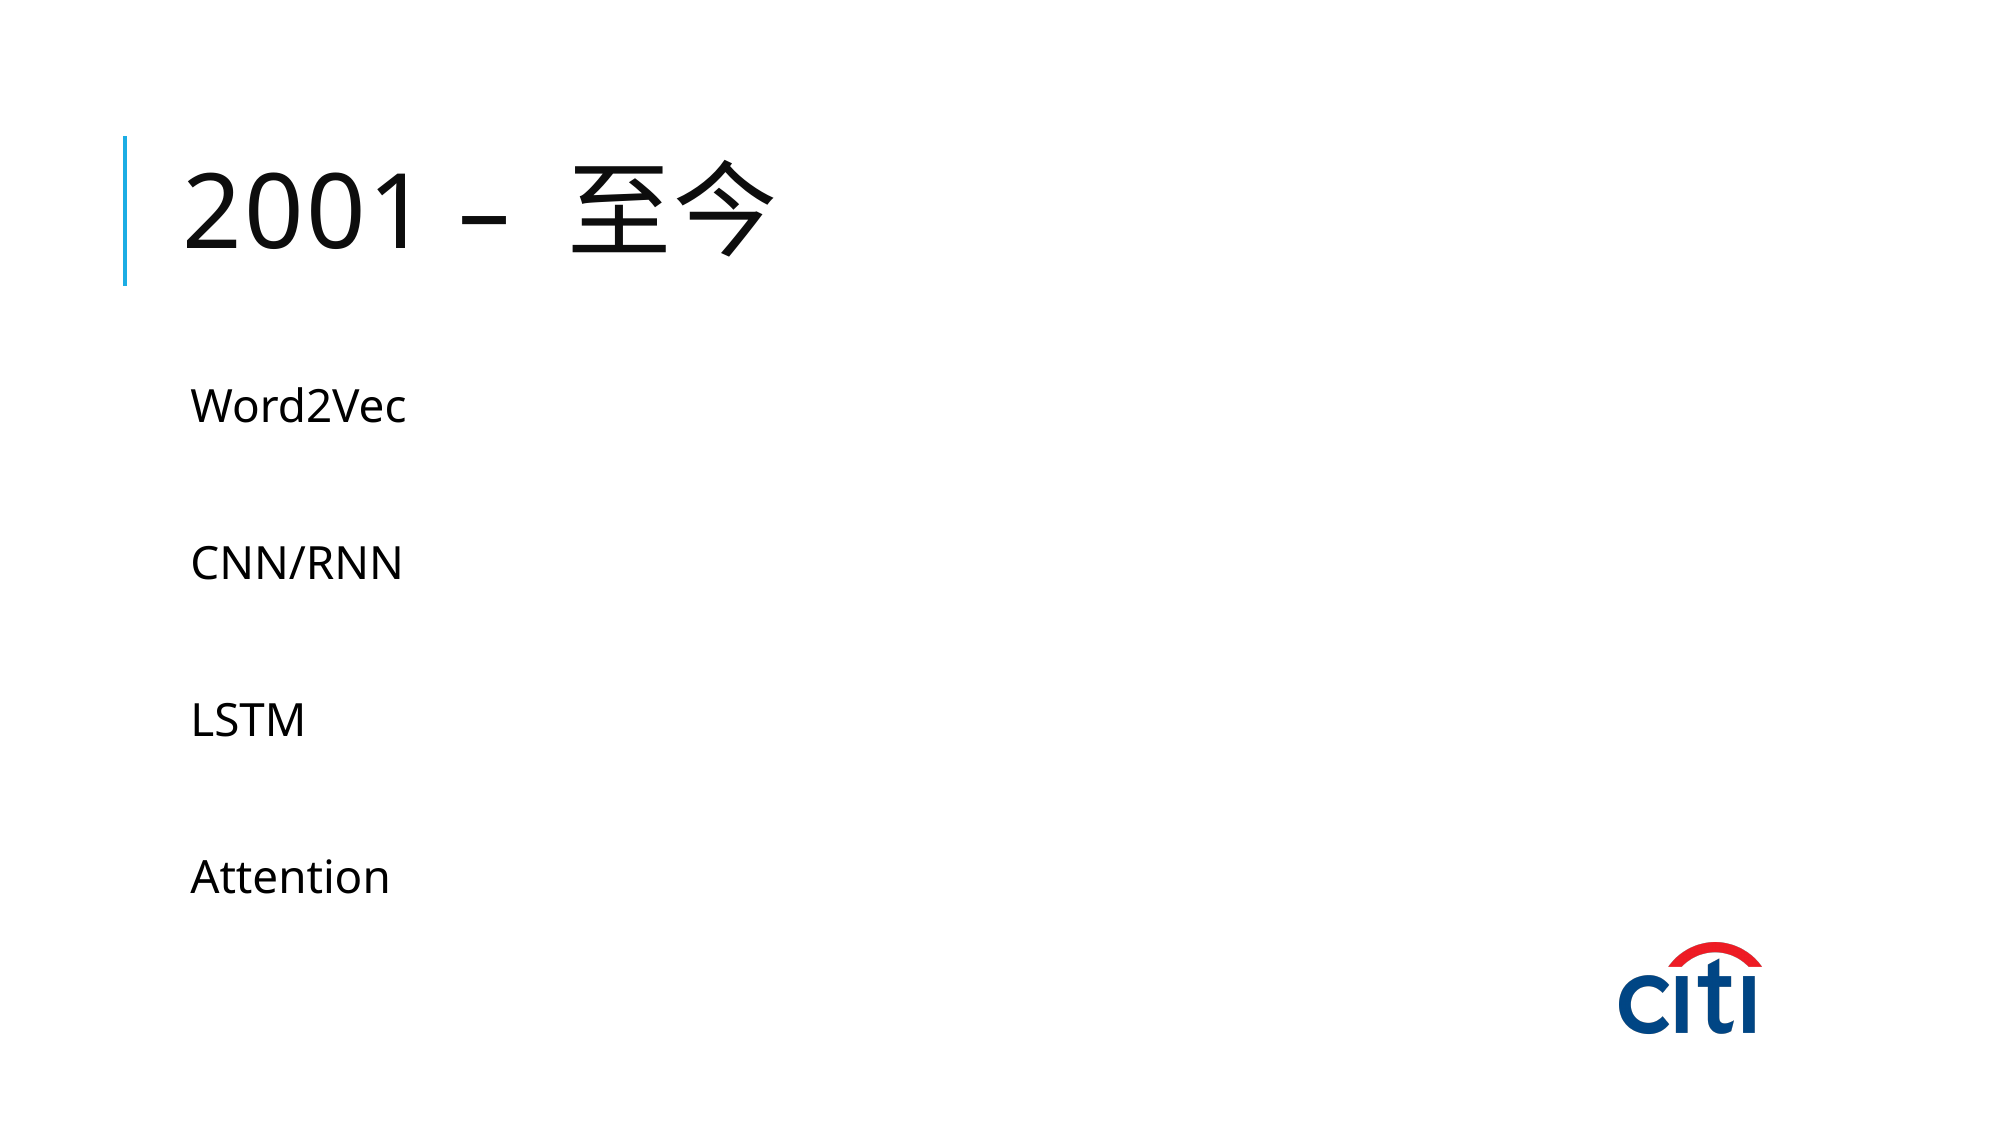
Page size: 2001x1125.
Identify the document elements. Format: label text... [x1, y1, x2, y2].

title 2001 – 至今 [168, 96, 1763, 342]
list Word2Vec CNN/RNN LSTM Attention [168, 375, 1763, 1035]
